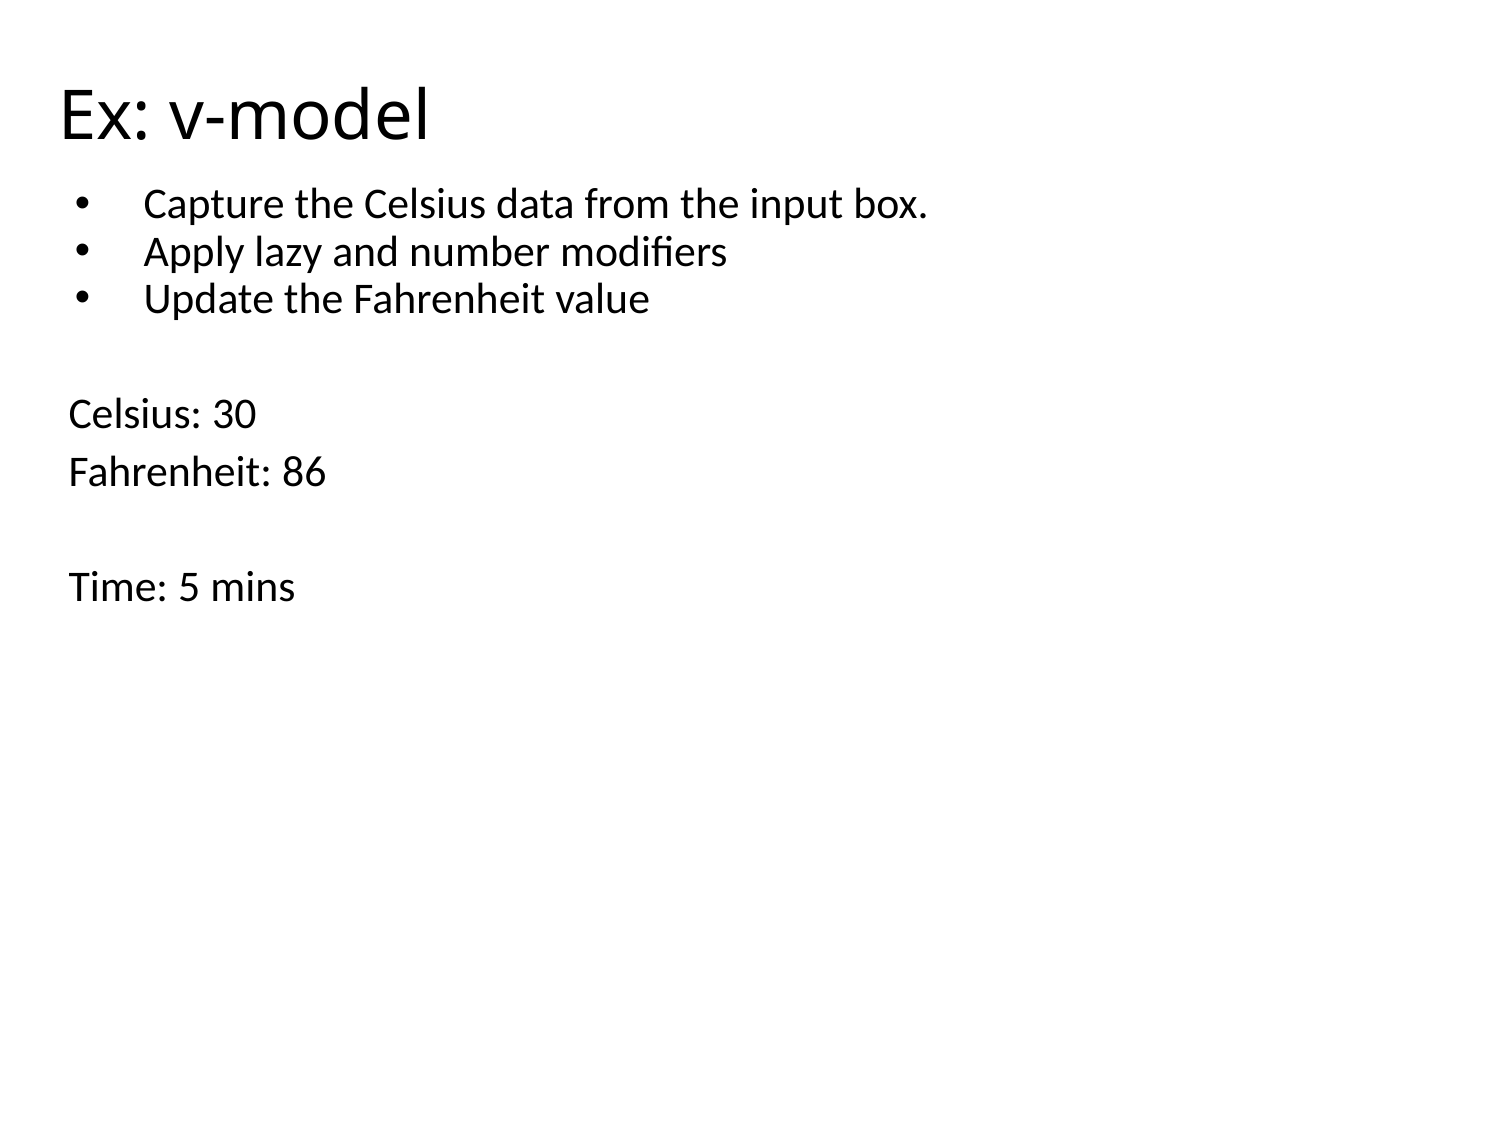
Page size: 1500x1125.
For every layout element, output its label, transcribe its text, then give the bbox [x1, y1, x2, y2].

title Ex: v-model [43, 61, 1349, 174]
list Capture the Celsius data from the input box. Apply lazy and number modifiers Update the Fahrenheit value Celsius: 30 Fahrenheit: 86 Time: 5 mins [53, 173, 1488, 1054]
